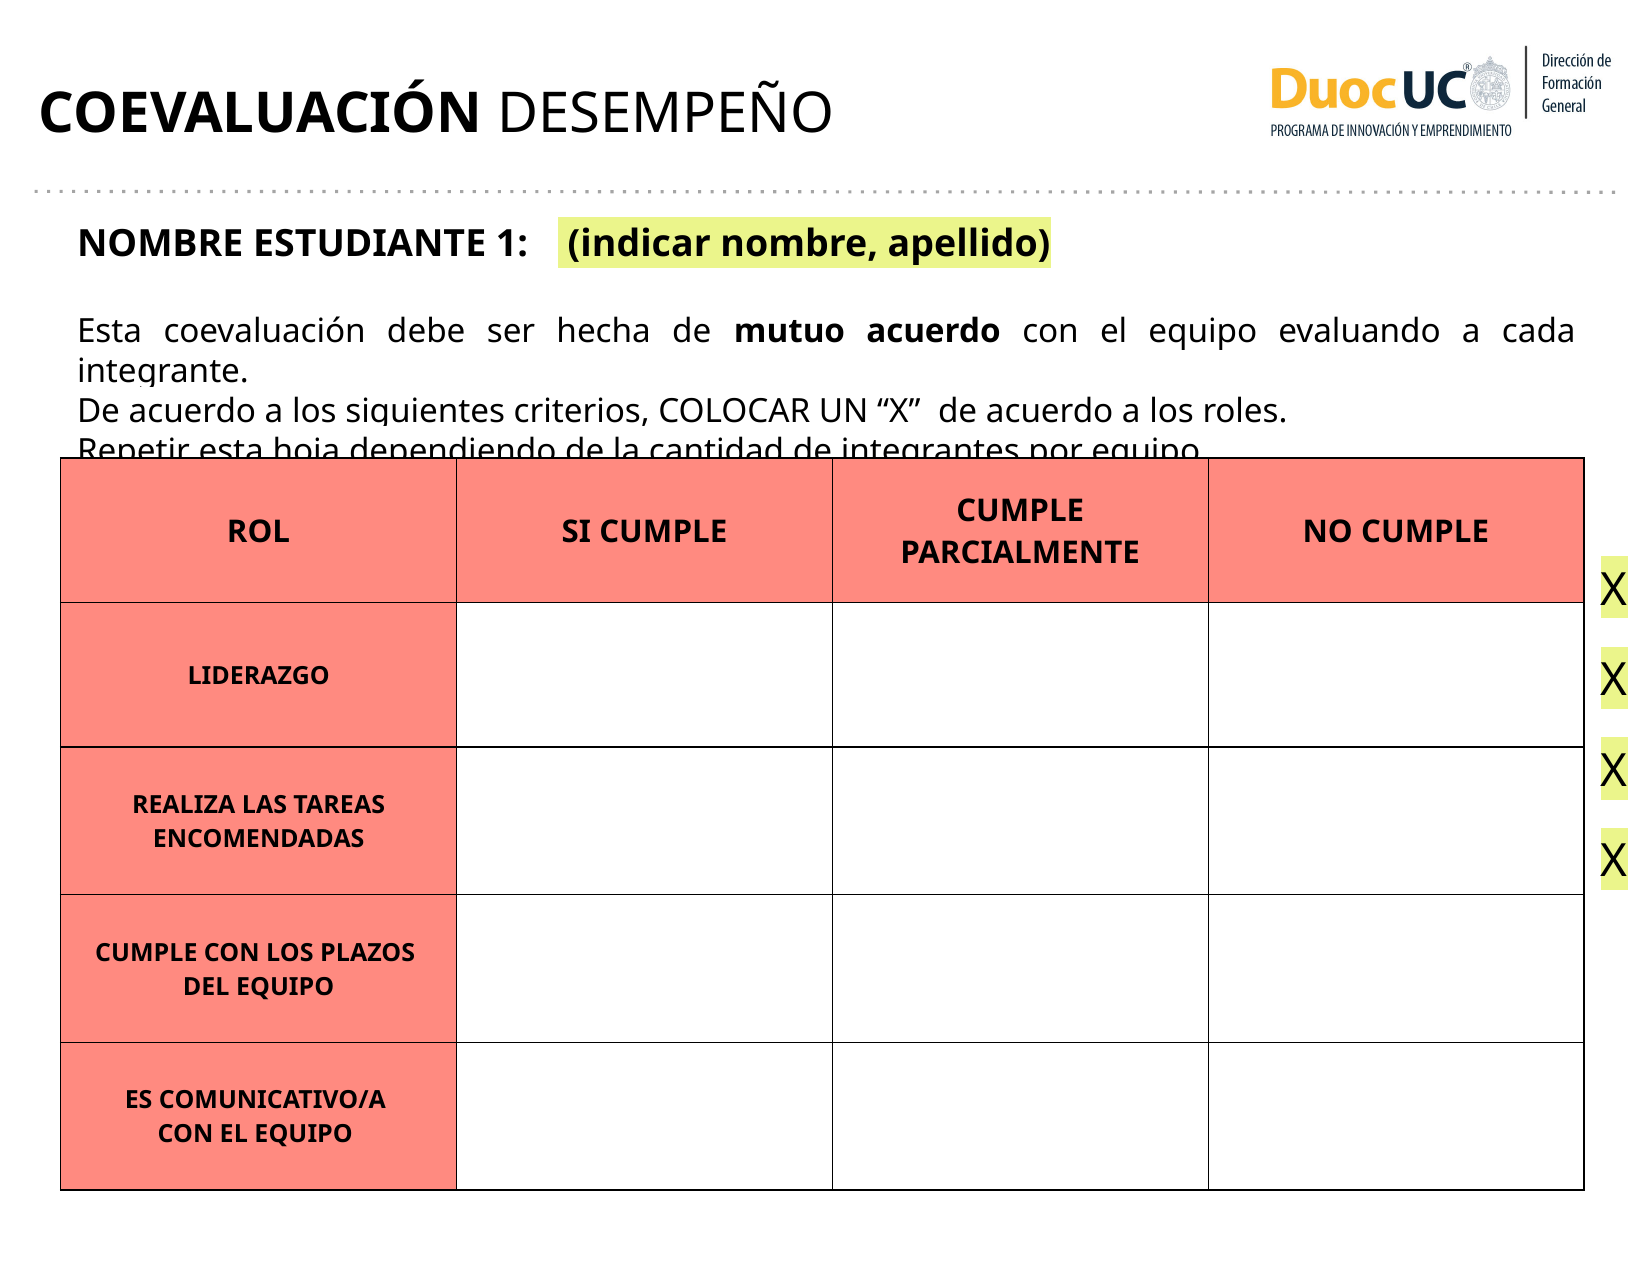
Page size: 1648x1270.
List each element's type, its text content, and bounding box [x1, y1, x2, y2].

table_cell [457, 895, 832, 1042]
table_cell [457, 748, 832, 894]
text_box X [1584, 637, 1643, 718]
table_cell [457, 603, 832, 746]
table_header NO CUMPLE [1209, 459, 1583, 602]
table_cell [833, 603, 1208, 746]
table_cell [833, 895, 1208, 1042]
table_cell [1209, 895, 1583, 1042]
text_box COEVALUACIÓN DESEMPEÑO [22, 55, 1584, 165]
table_header SI CUMPLE [457, 459, 832, 602]
table_header ROL [61, 459, 456, 602]
text_box X [1584, 818, 1643, 899]
text_box X [1584, 546, 1643, 627]
table_cell REALIZA LAS TAREAS ENCOMENDADAS [61, 748, 456, 894]
picture [1249, 45, 1626, 157]
table_cell [457, 1043, 832, 1189]
table_cell [1209, 748, 1583, 894]
text_box X [1584, 727, 1643, 808]
table_cell LIDERAZGO [61, 603, 456, 746]
table_cell CUMPLE CON LOS PLAZOS DEL EQUIPO [61, 895, 456, 1042]
table_cell [1209, 1043, 1583, 1189]
table_cell [833, 748, 1208, 894]
table_cell [833, 1043, 1208, 1189]
text_box NOMBRE ESTUDIANTE 1: (indicar nombre, apellido) Esta coevaluación debe ser hecha de mutuo acuerdo con el equipo evaluando a cada integrante. De acuerdo a los siguientes criterios, COLOCAR UN “X” de acuerdo a los roles. Repetir esta hoja dependiendo de la cantidad de integrantes por equipo. [60, 210, 1594, 340]
table_header CUMPLE PARCIALMENTE [833, 459, 1208, 602]
table_cell ES COMUNICATIVO/A CON EL EQUIPO [61, 1043, 456, 1189]
table_cell [1209, 603, 1583, 746]
